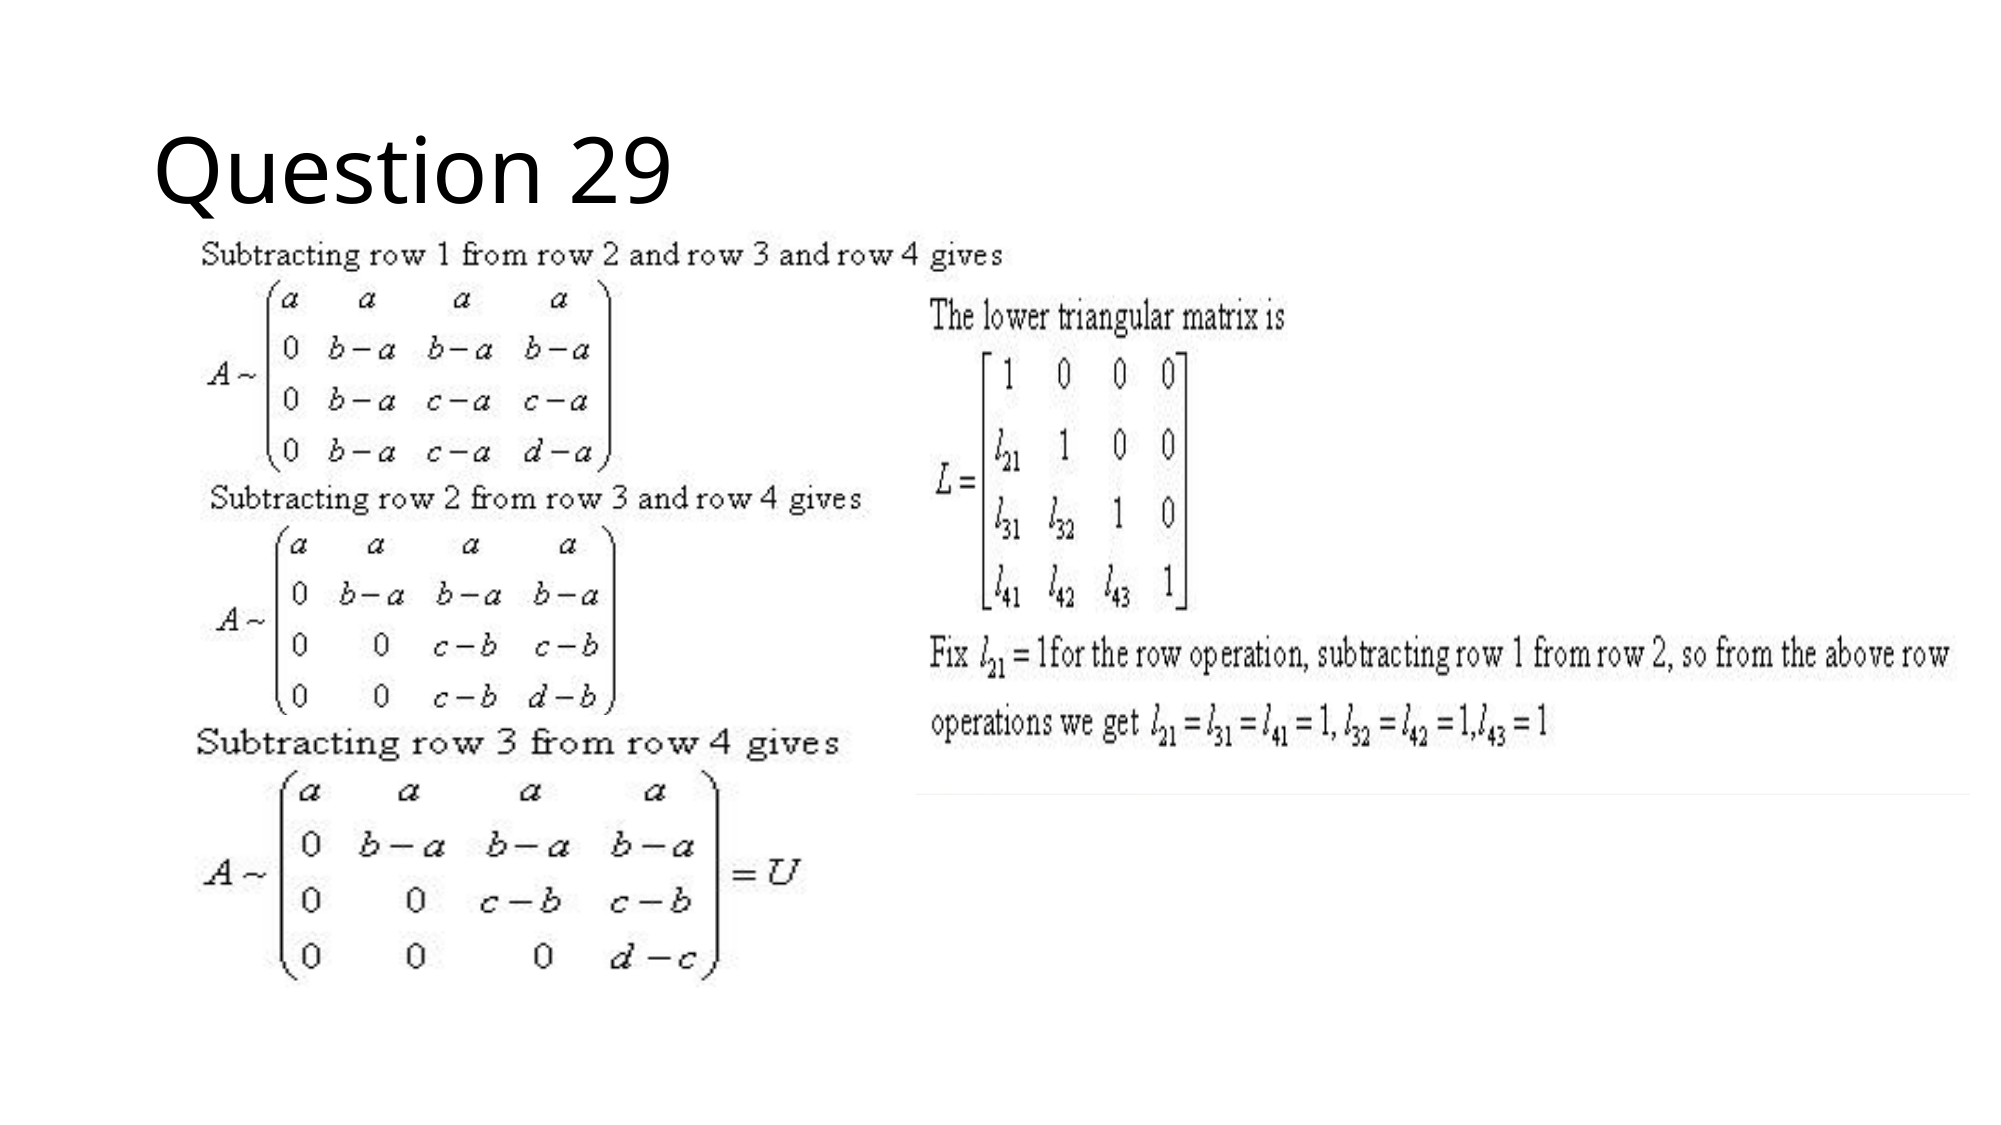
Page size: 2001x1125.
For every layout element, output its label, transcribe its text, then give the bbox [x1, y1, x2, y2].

picture [165, 225, 1970, 1006]
title Question 29 [137, 65, 1863, 283]
